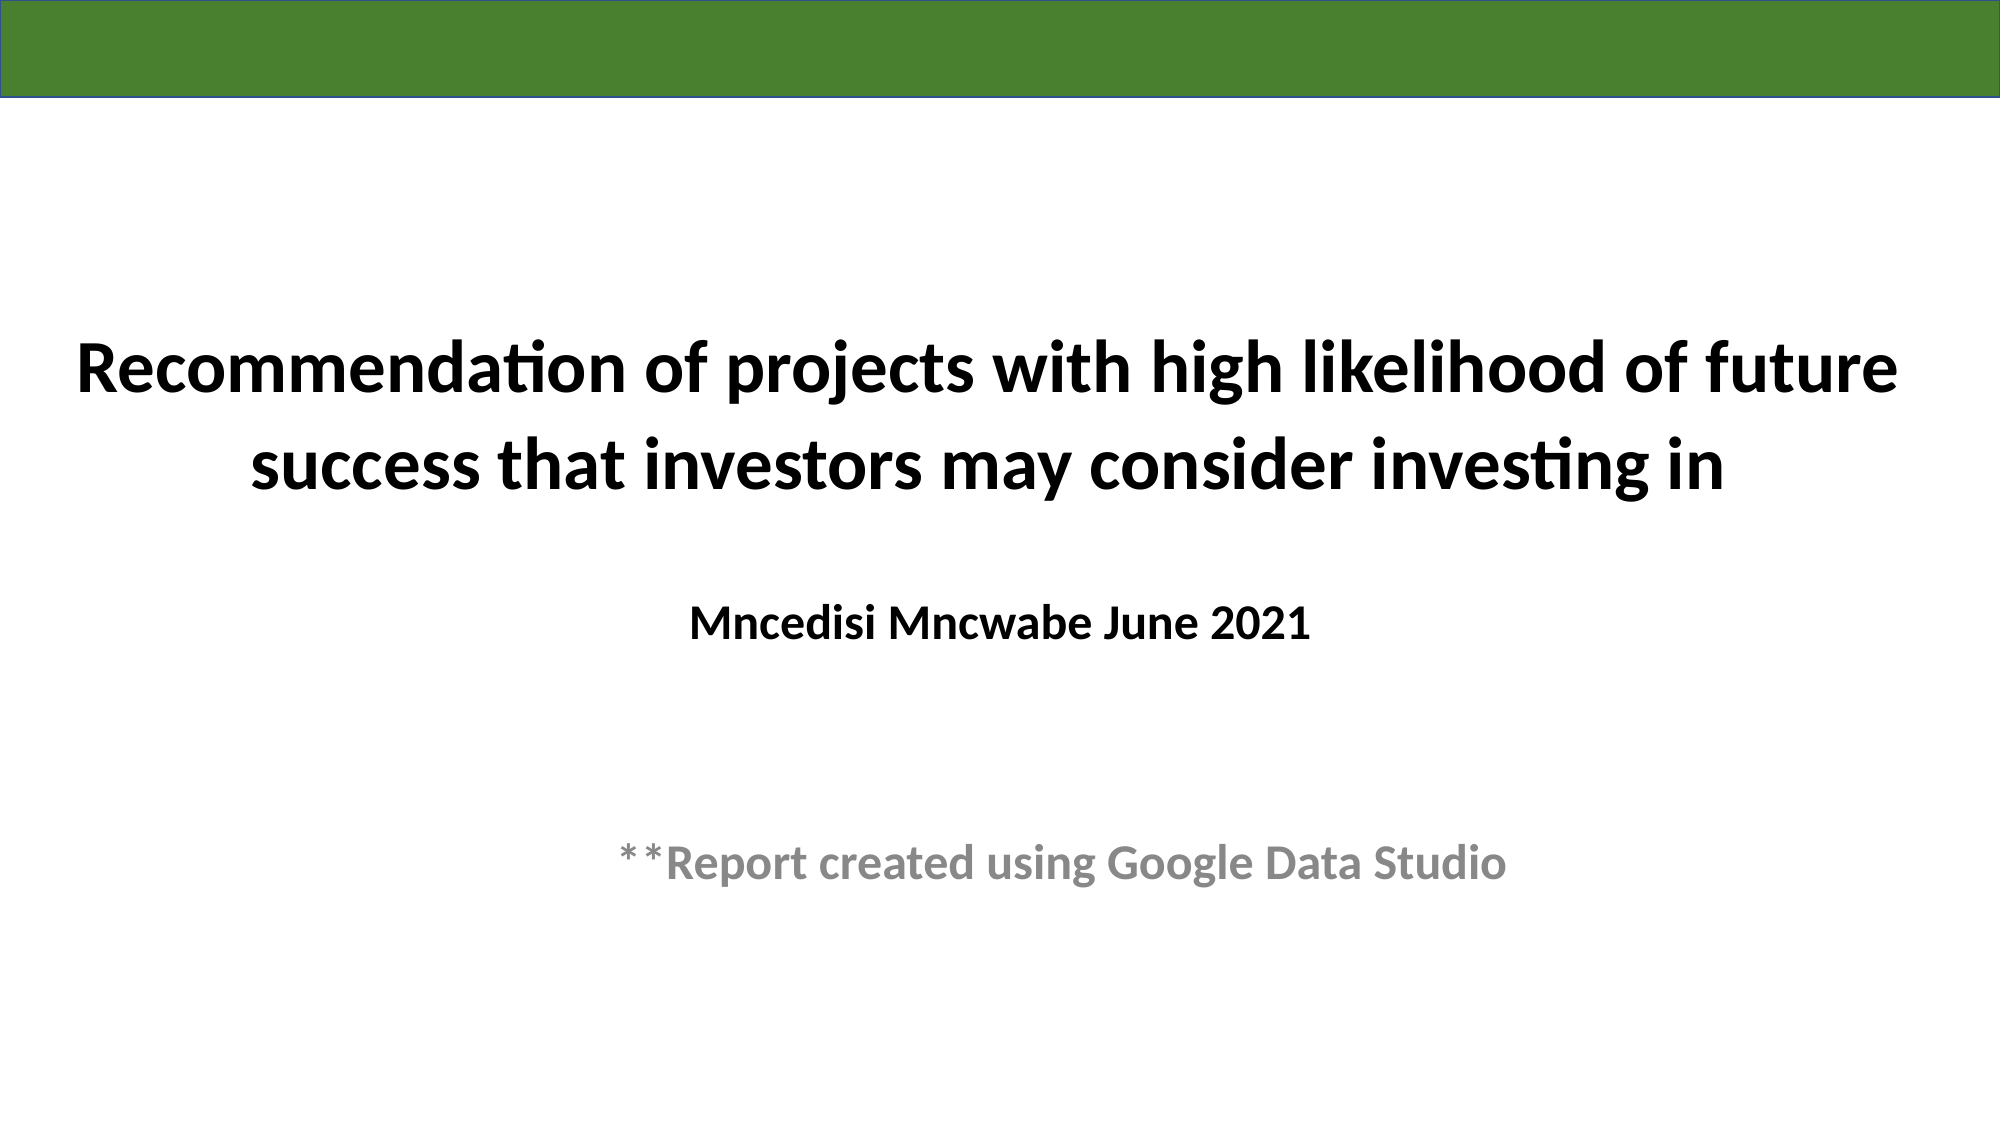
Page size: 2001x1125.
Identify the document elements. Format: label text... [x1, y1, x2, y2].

title Recommendation of projects with high likelihood of future success that investors may consider investing in [0, 253, 2000, 549]
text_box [0, 0, 2000, 98]
text_box Mncedisi Mncwabe June 2021 **Report created using Google Data Studio [364, 587, 1637, 1038]
